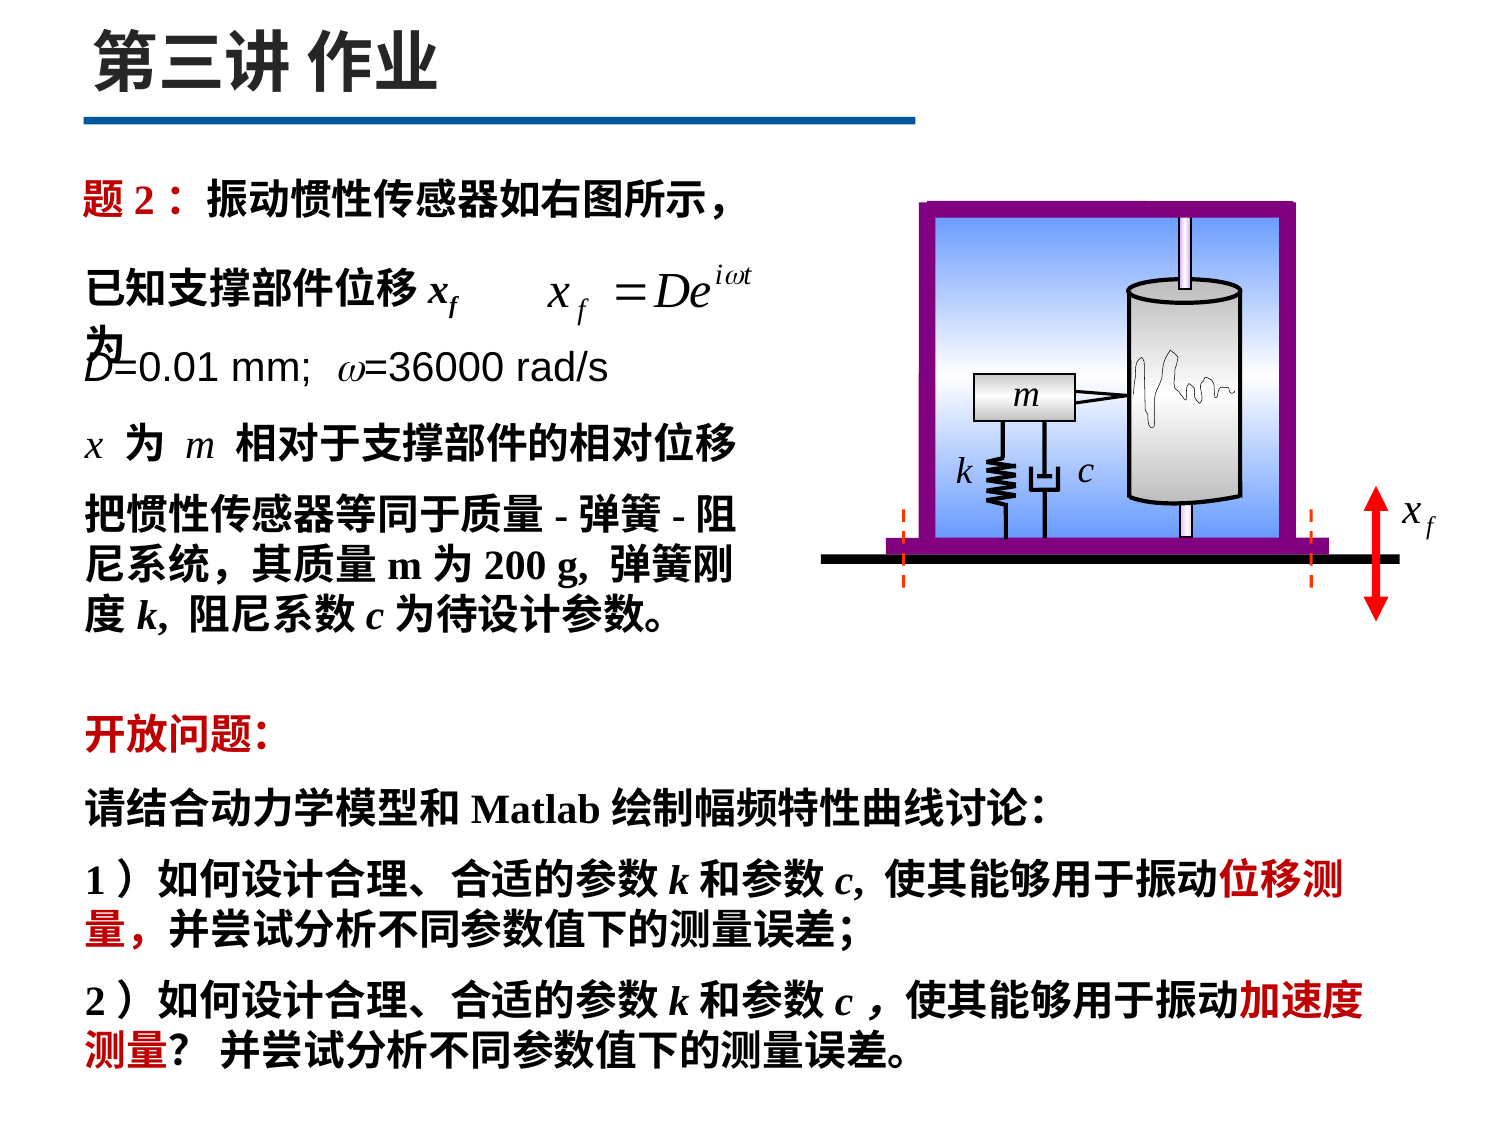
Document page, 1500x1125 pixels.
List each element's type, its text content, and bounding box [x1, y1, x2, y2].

text_box D=0.01 mm; w=36000 rad/s [68, 332, 643, 398]
text_box [83, 116, 916, 125]
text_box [537, 252, 763, 337]
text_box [820, 201, 1448, 622]
text_box 请结合动力学模型和Matlab绘制幅频特性曲线讨论： 1）如何设计合理、合适的参数k和参数c, 使其能够用于振动位移测量，并尝试分析不同参数值下的测量误差； 2）如何设计合理、合适的参数k和参数c，使其能够用于振动加速度测量？ 并尝试分析不同参数值下的测量误差。 [70, 782, 1395, 1082]
text_box 题2：振动惯性传感器如右图所示， [67, 165, 783, 230]
text_box 第三讲 作业 [76, 12, 1128, 107]
text_box 开放问题： [70, 700, 422, 765]
text_box 已知支撑部件位移xf 为 [69, 261, 515, 332]
text_box x 为 m 相对于支撑部件的相对位移 把惯性传感器等同于质量-弹簧-阻尼系统，其质量m为200 g, 弹簧刚度k, 阻尼系数c为待设计参数。 [70, 416, 779, 646]
